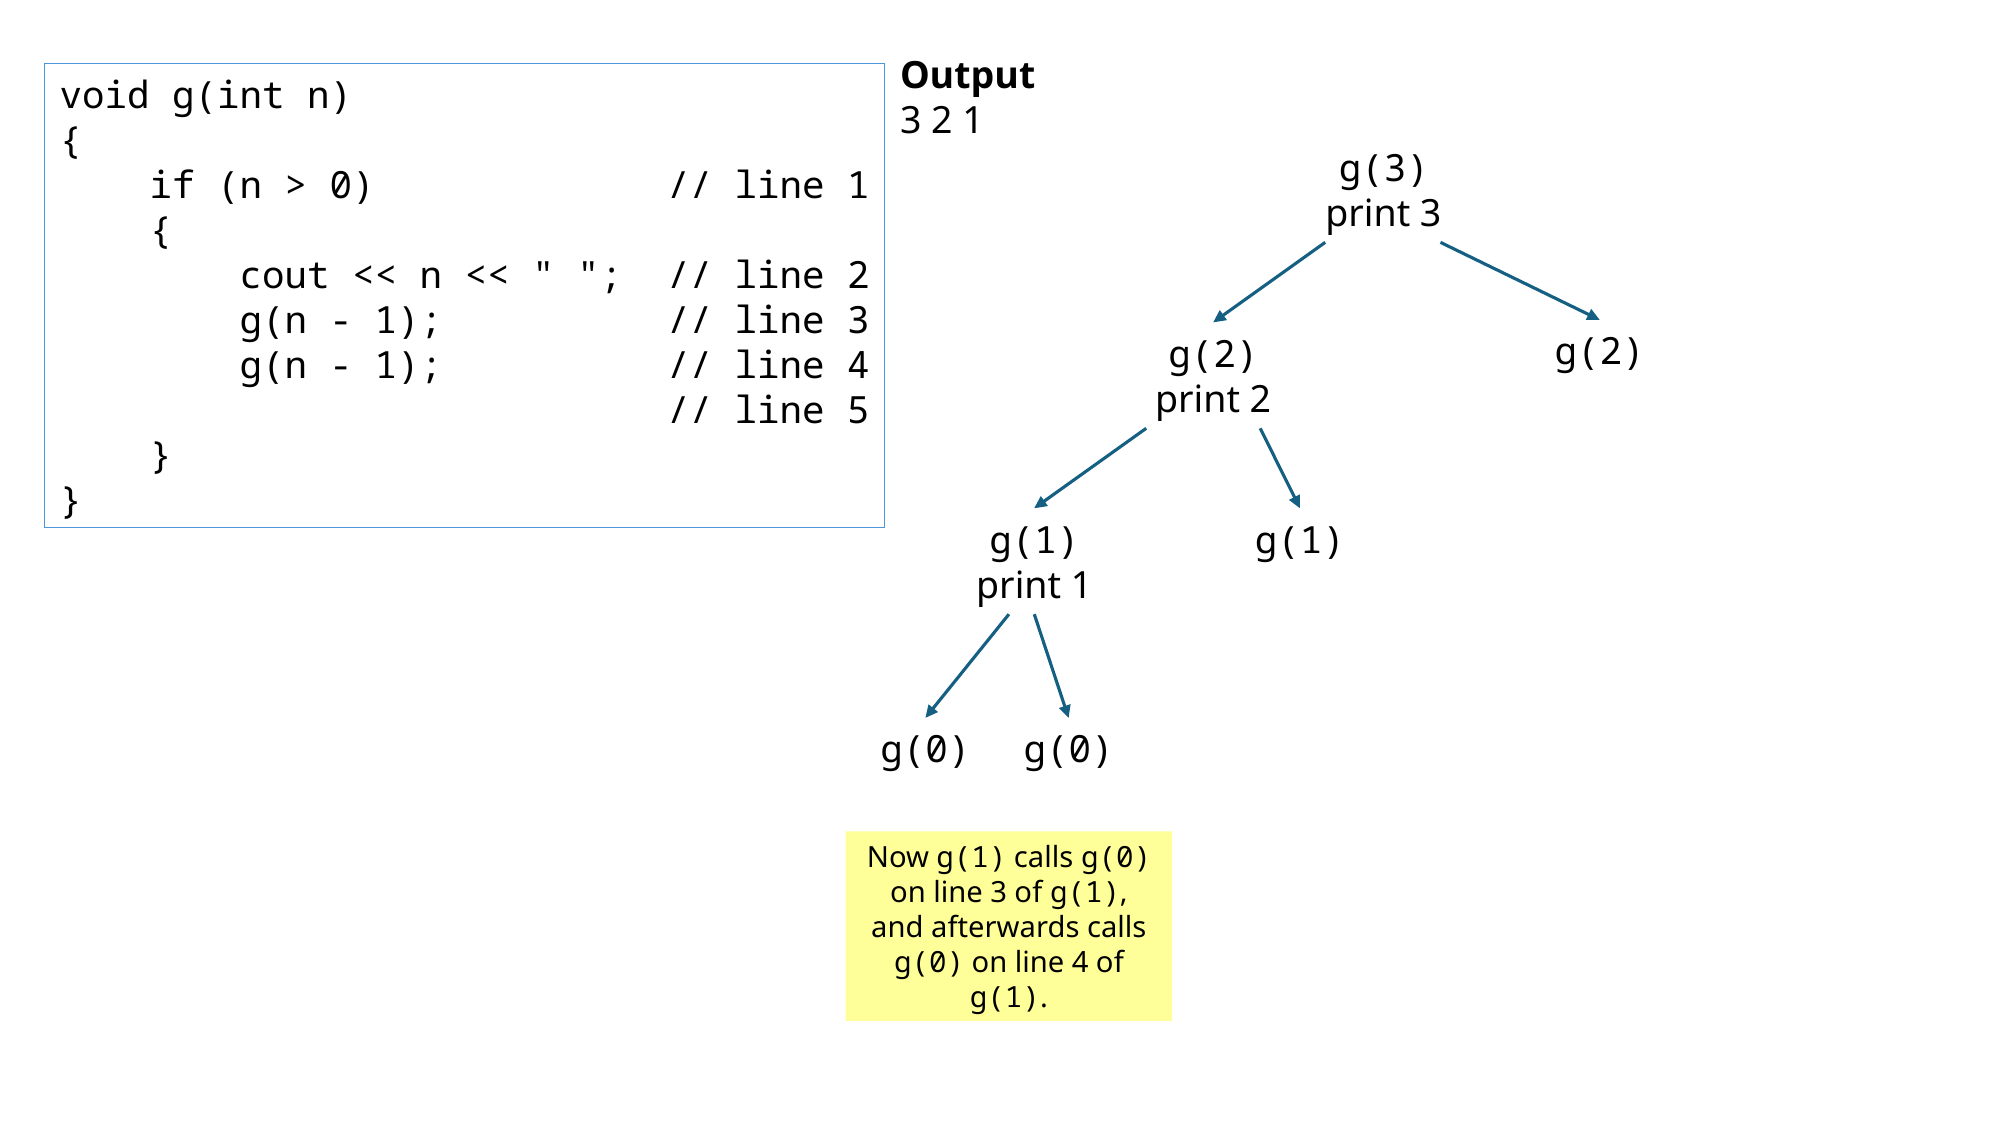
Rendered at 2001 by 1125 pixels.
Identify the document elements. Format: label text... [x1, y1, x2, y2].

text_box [924, 613, 1010, 719]
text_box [1033, 613, 1070, 719]
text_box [1439, 241, 1601, 321]
text_box g(1) [1240, 508, 1360, 613]
text_box g(1) print 1 [961, 508, 1108, 613]
text_box g(3) print 3 [1310, 136, 1457, 242]
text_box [1259, 427, 1301, 509]
text_box g(2) [1539, 319, 1660, 425]
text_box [1212, 241, 1326, 323]
text_box g(2) print 2 [1140, 322, 1287, 427]
text_box Now g(1) calls g(0) on line 3 of g(1), and afterwards calls g(0) on line 4 of g(1). [845, 831, 1173, 1021]
text_box g(0) [865, 717, 986, 778]
text_box Output 3 2 1 [885, 43, 1051, 148]
text_box void g(int n) { if (n > 0) // line 1 { cout << n << " "; // line 2 g(n - 1); // line 3 g(n - 1); // line 4 // line 5 } } [44, 63, 885, 528]
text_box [1033, 427, 1147, 509]
text_box g(0) [1008, 717, 1129, 778]
